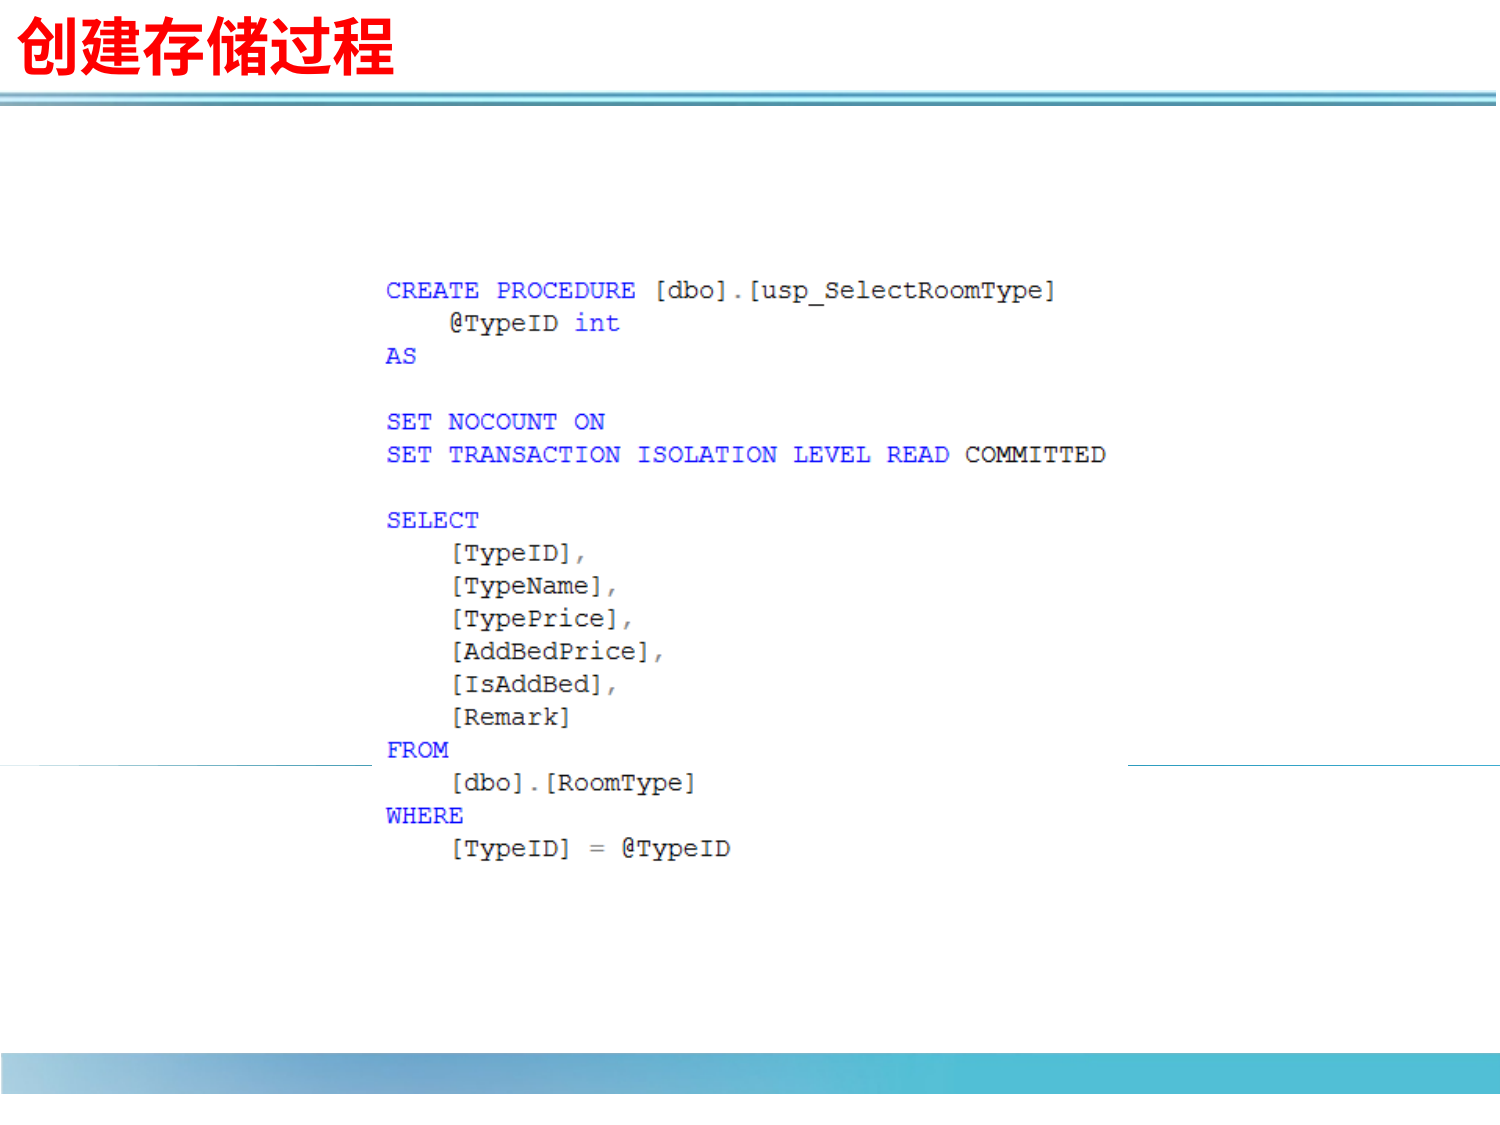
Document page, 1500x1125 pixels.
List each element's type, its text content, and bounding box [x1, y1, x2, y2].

picture [0, 90, 1496, 106]
picture [372, 252, 1128, 873]
picture [1, 1053, 1500, 1094]
title 创建存储过程 [1, 0, 1277, 91]
